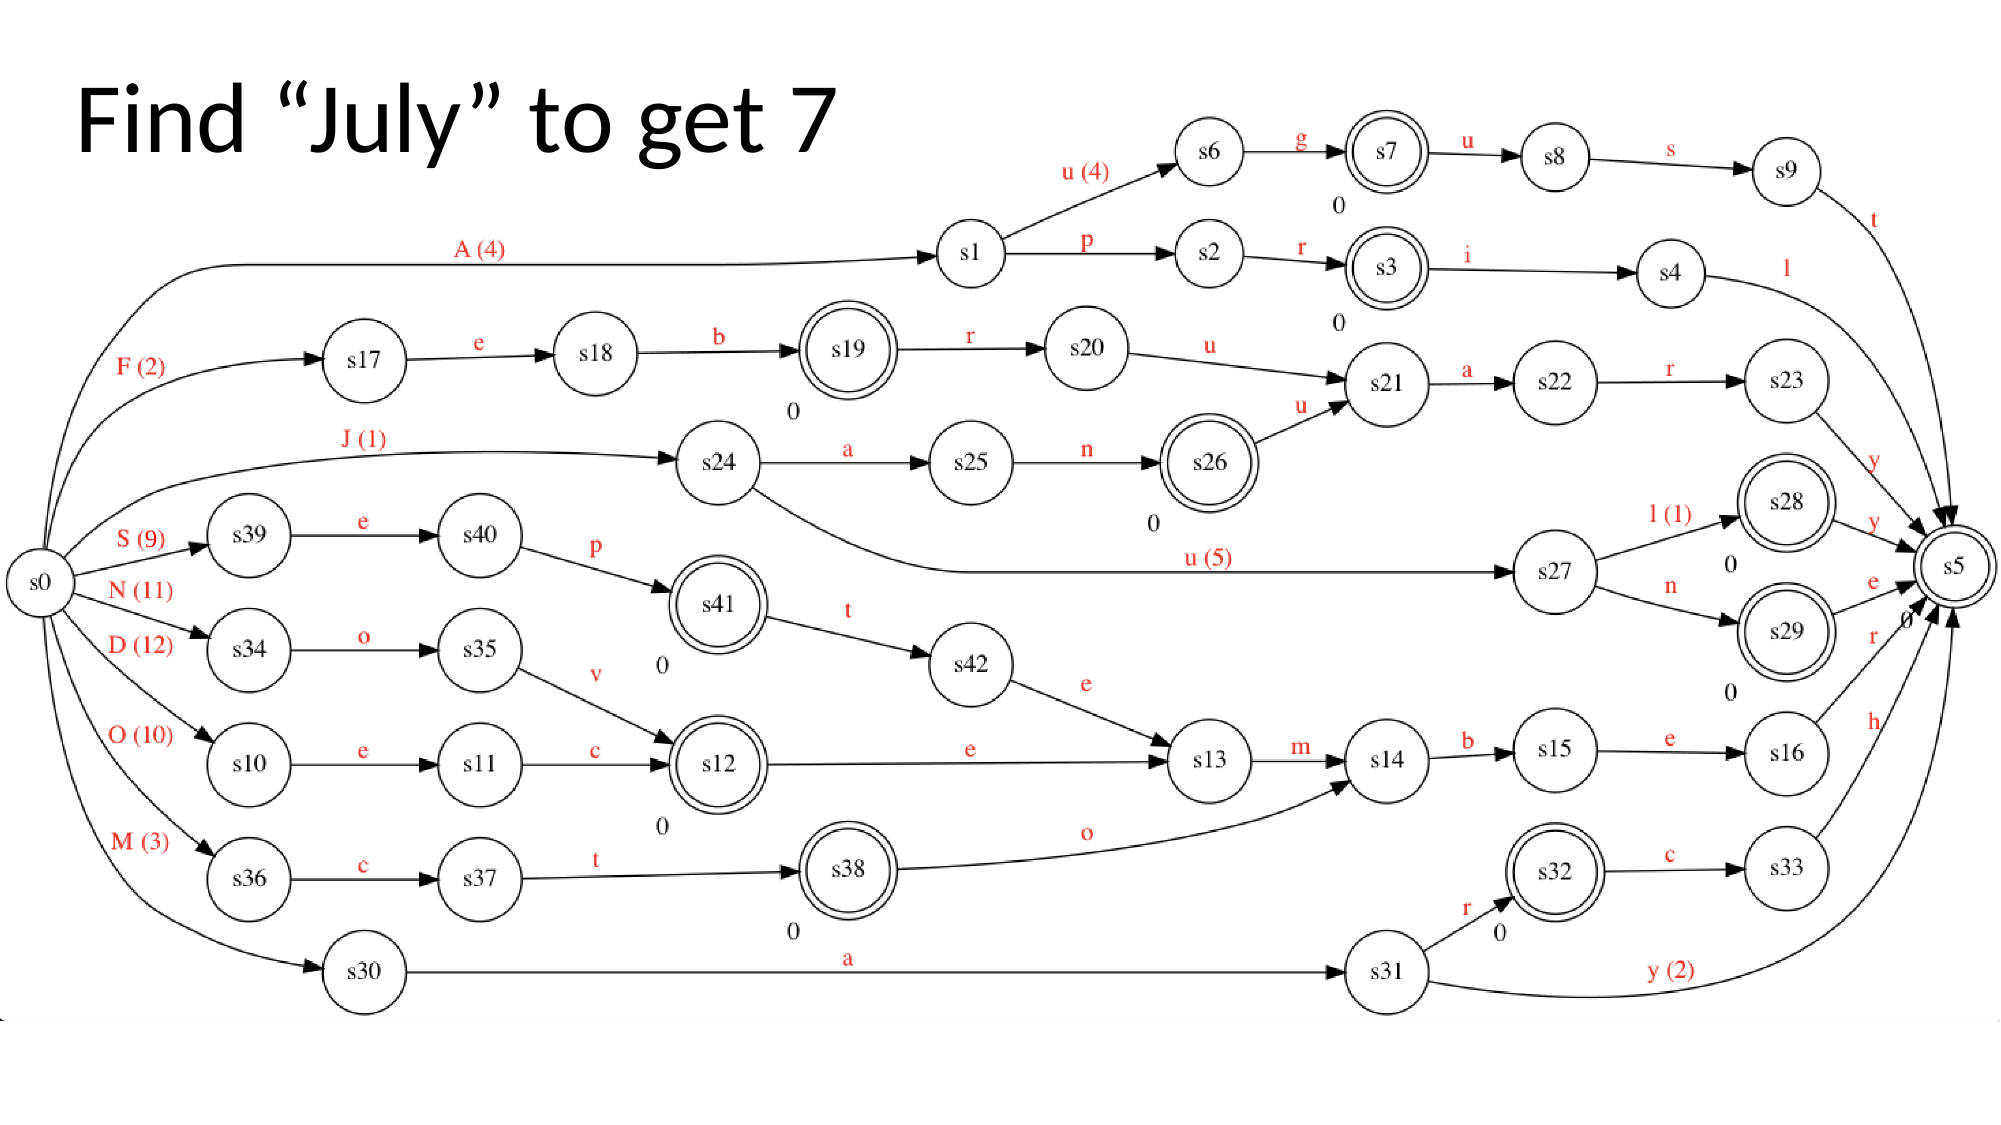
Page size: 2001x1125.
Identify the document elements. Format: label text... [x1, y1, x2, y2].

text_box Find “July” to get 7 [60, 45, 1000, 104]
picture [0, 104, 2000, 1021]
